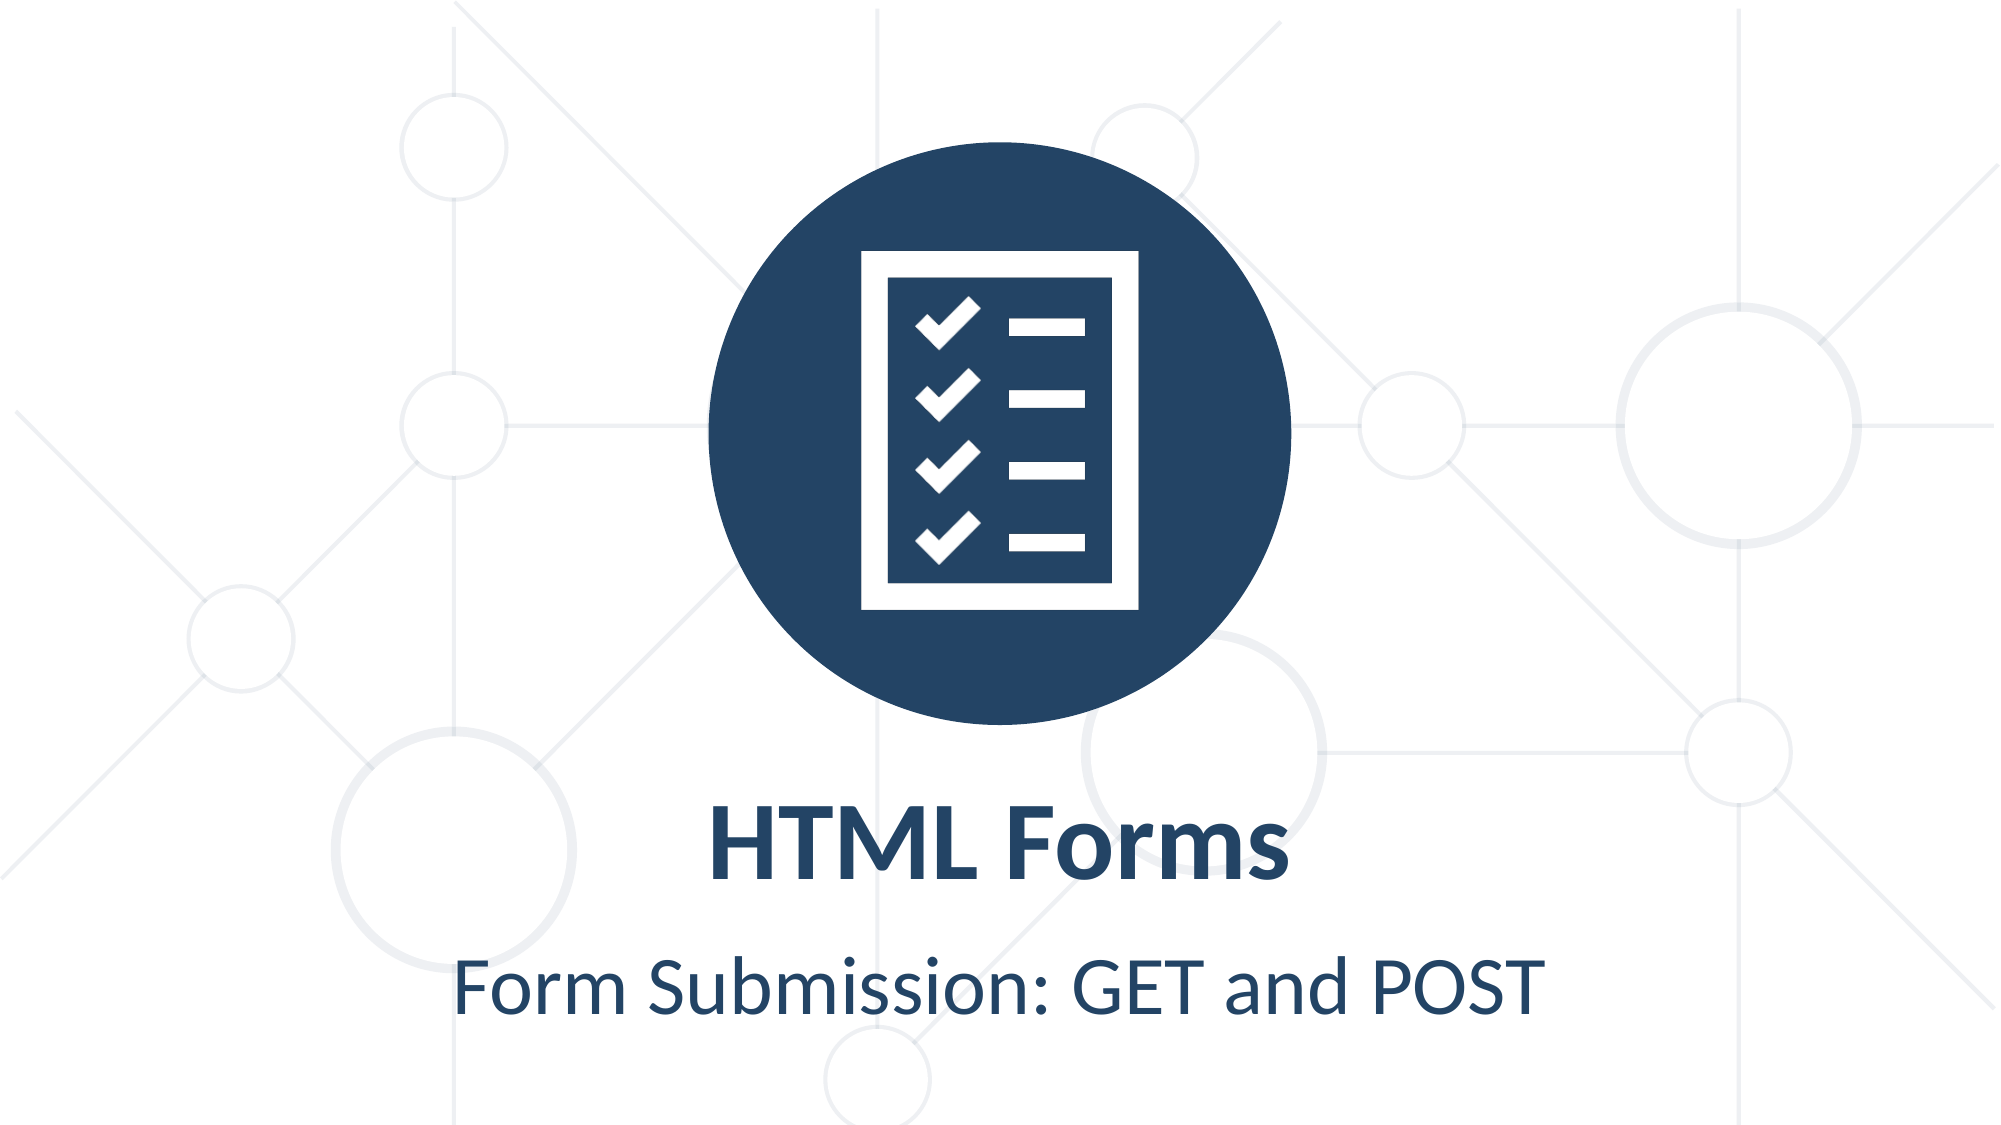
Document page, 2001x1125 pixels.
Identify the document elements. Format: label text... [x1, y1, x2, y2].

subtitle Form Submission: GET and POST [100, 916, 1900, 1043]
title HTML Forms [100, 771, 1900, 898]
picture [784, 215, 1215, 646]
